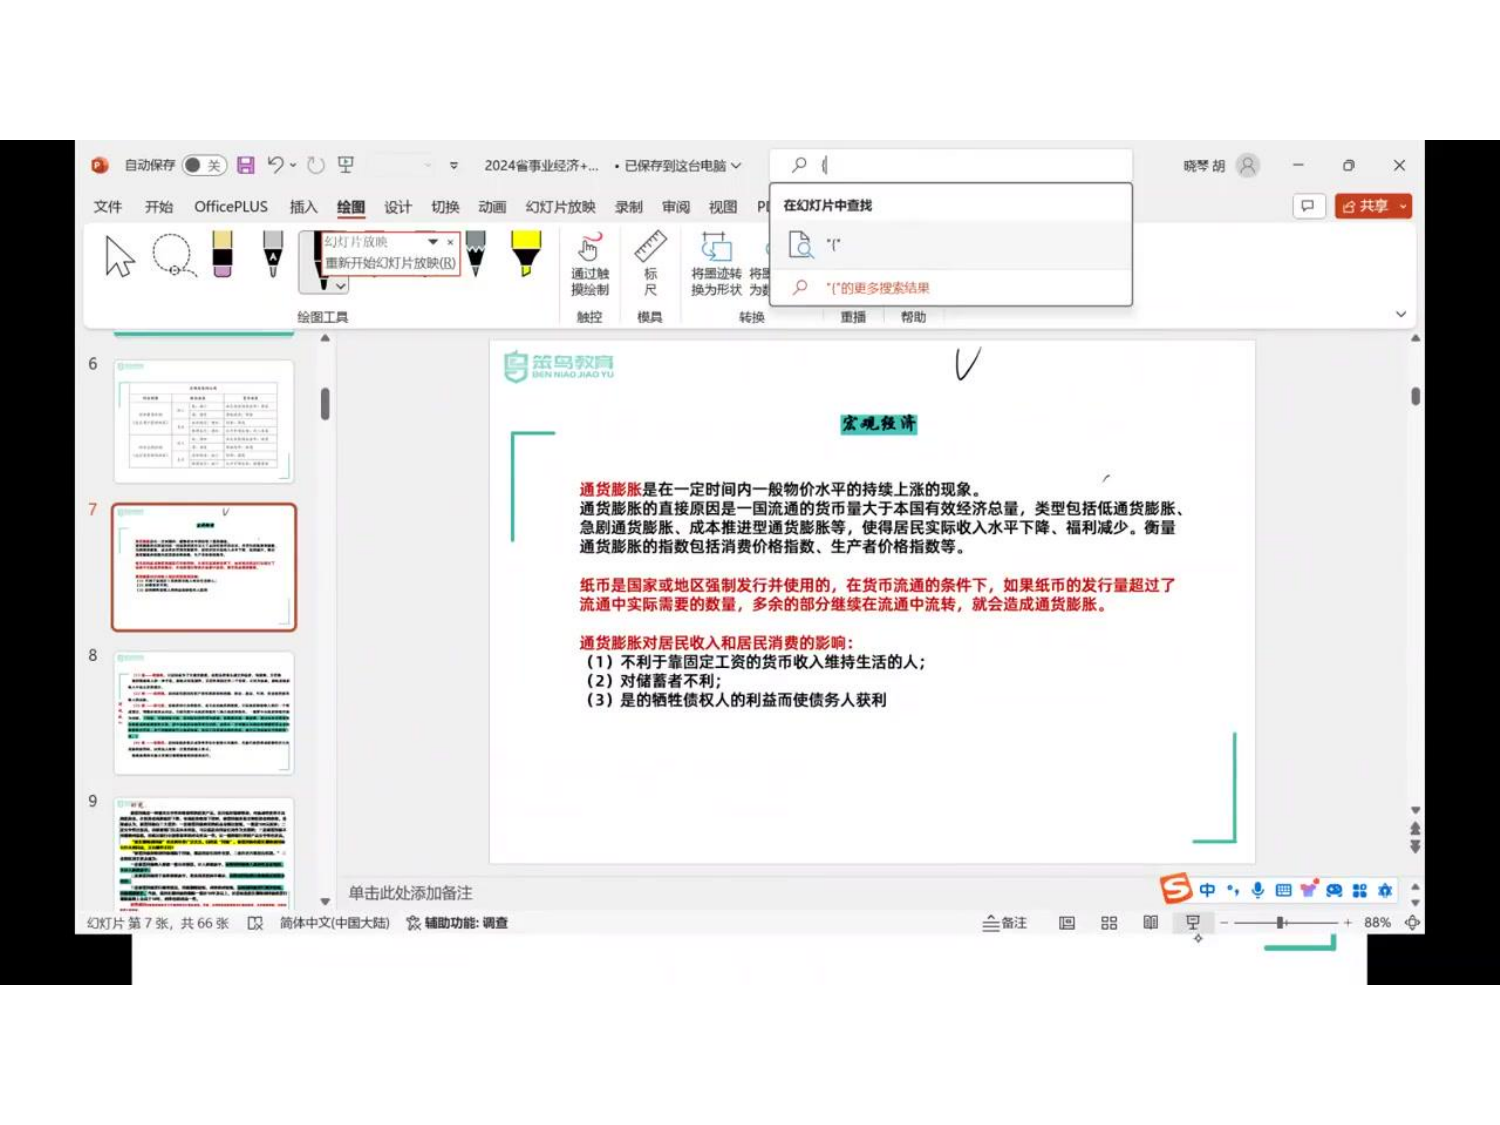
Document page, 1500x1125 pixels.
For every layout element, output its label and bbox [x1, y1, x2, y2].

picture [0, 140, 1500, 985]
